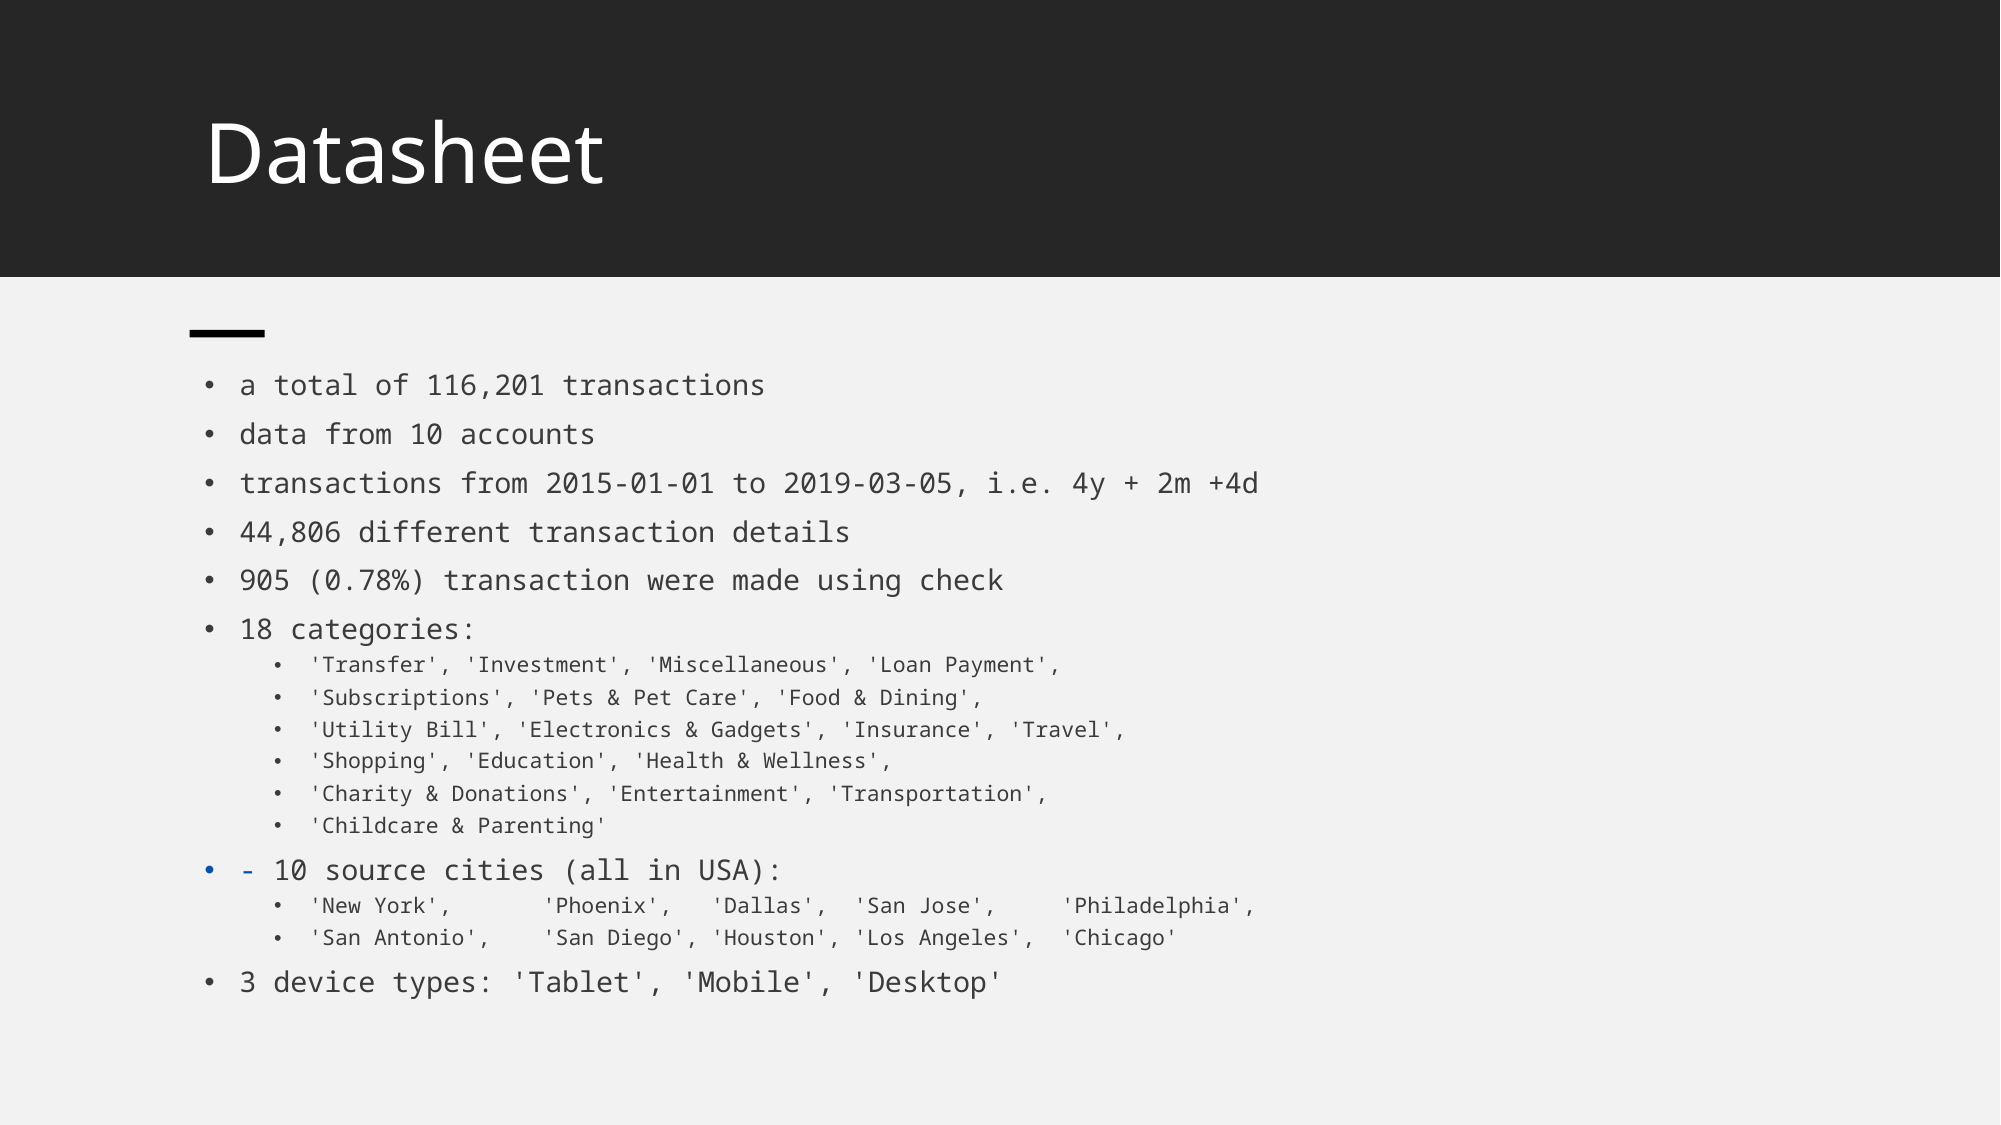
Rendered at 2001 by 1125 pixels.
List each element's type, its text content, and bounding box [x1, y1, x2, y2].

list a total of 116,201 transactions data from 10 accounts transactions from 2015-01-01 to 2019-03-05, i.e. 4y + 2m +4d 44,806 different transaction details 905 (0.78%) transaction were made using check 18 categories: 'Transfer', 'Investment', 'Miscellaneous', 'Loan Payment', 'Subscriptions', 'Pets & Pet Care', 'Food & Dining', 'Utility Bill', 'Electronics & Gadgets', 'Insurance', 'Travel', 'Shopping', 'Education', 'Health & Wellness', 'Charity & Donations', 'Entertainment', 'Transportation', 'Childcare & Parenting' - 10 source cities (all in USA): 'New York', 'Phoenix', 'Dallas', 'San Jose', 'Philadelphia', 'San Antonio', 'San Diego', 'Houston', 'Los Angeles', 'Chicago' 3 device types: 'Tablet', 'Mobile', 'Desktop' [189, 363, 1811, 1014]
text_box [188, 328, 266, 339]
title Datasheet [189, 104, 1812, 253]
text_box [0, 275, 2000, 1125]
text_box [0, 0, 2000, 275]
